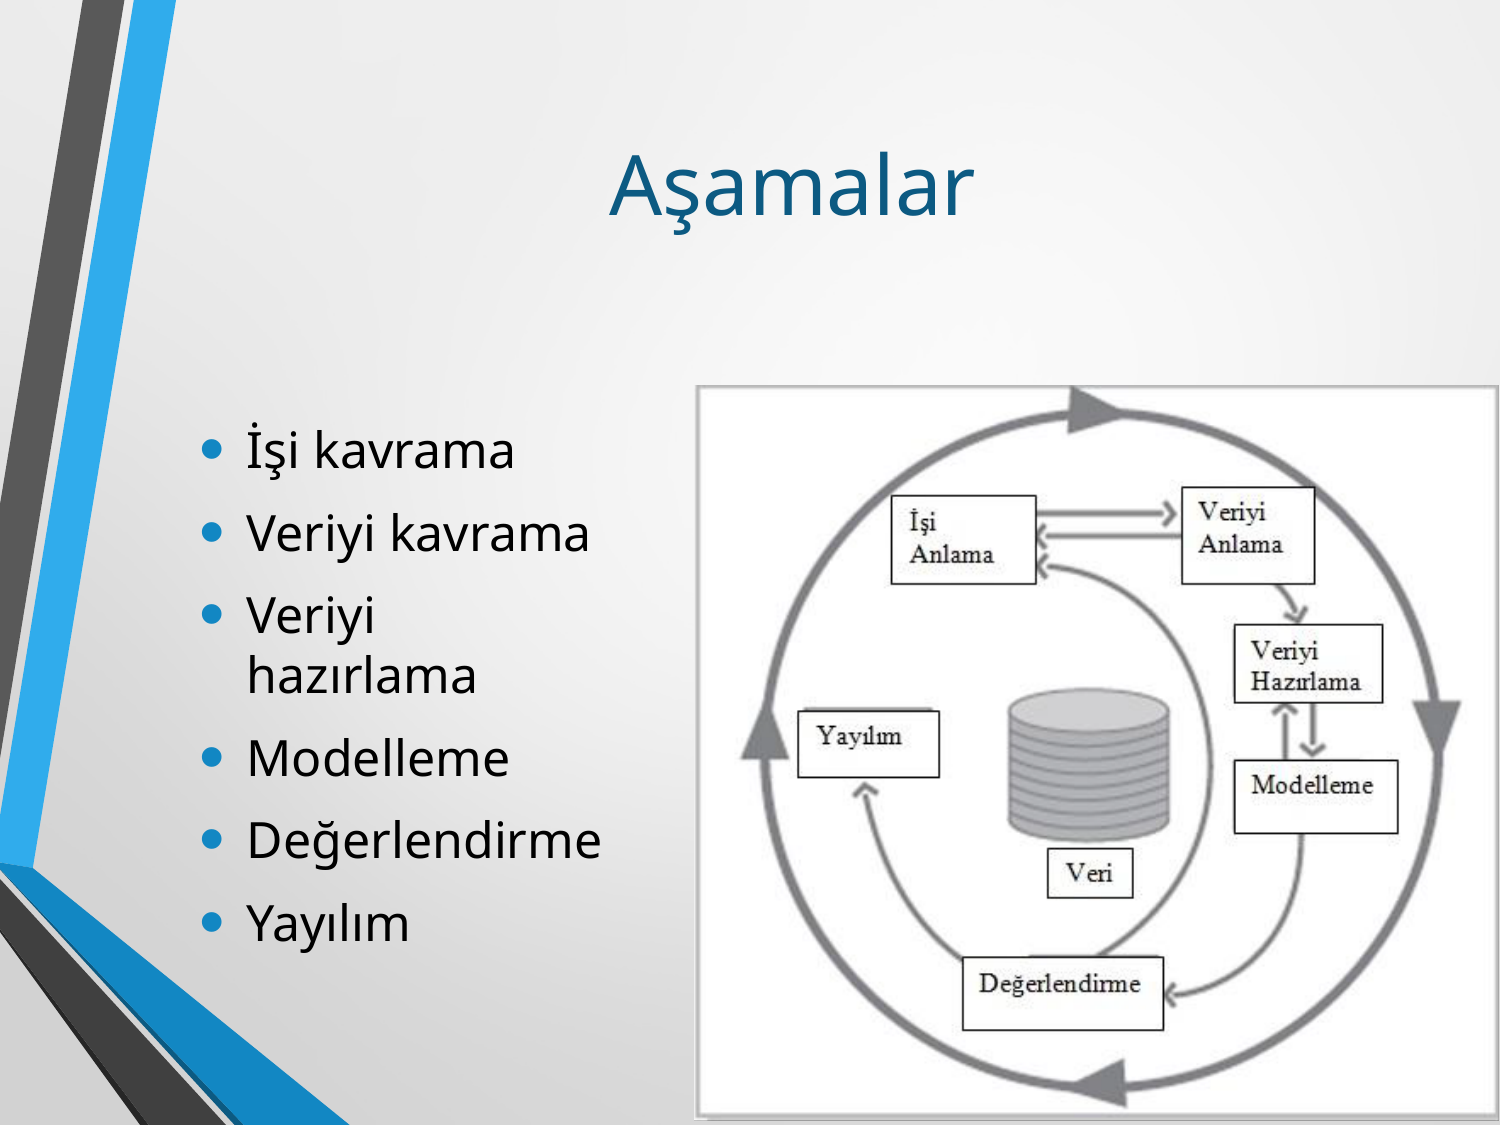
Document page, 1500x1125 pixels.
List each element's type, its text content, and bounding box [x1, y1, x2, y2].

list İşi kavrama Veriyi kavrama Veriyi hazırlama Modelleme Değerlendirme Yayılım [184, 385, 632, 985]
title Aşamalar [161, 19, 1425, 345]
picture [693, 385, 1499, 1121]
